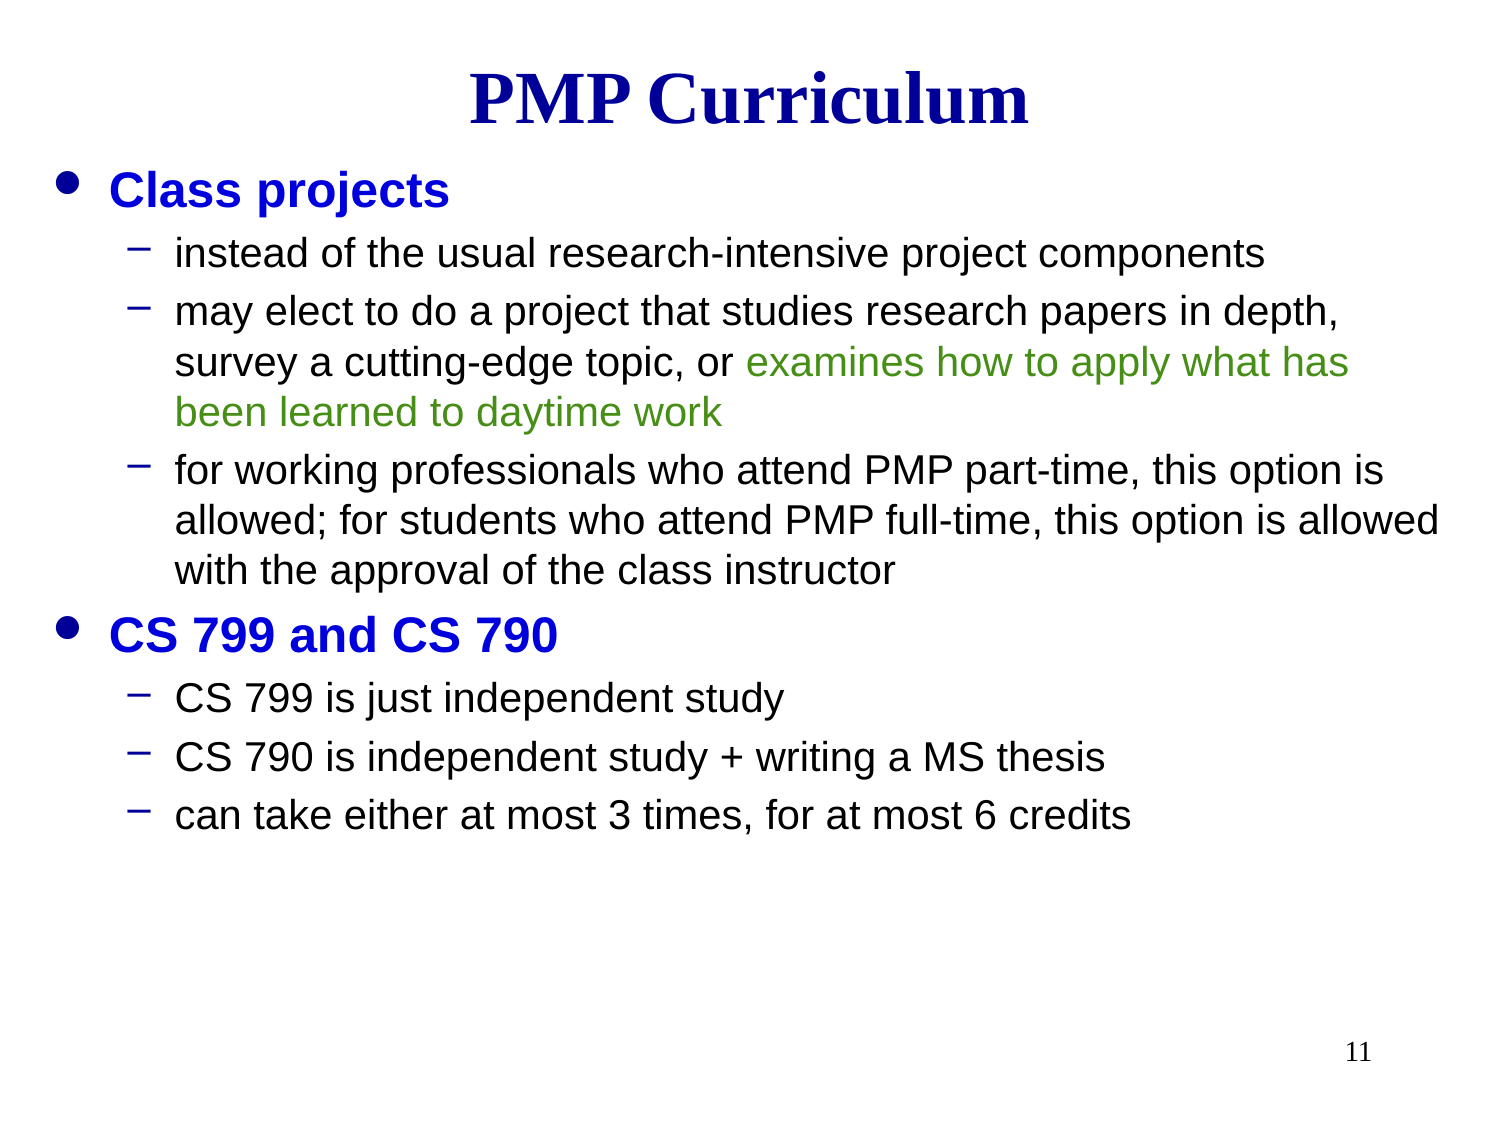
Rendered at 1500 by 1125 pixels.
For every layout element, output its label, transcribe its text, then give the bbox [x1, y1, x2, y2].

list Class projects instead of the usual research-intensive project components may elect to do a project that studies research papers in depth, survey a cutting-edge topic, or examines how to apply what has been learned to daytime work for working professionals who attend PMP part-time, this option is allowed; for students who attend PMP full-time, this option is allowed with the approval of the class instructor CS 799 and CS 790 CS 799 is just independent study CS 790 is independent study + writing a MS thesis can take either at most 3 times, for at most 6 credits [37, 149, 1463, 1001]
slide_number 11 [1074, 1024, 1388, 1101]
title PMP Curriculum [112, 37, 1388, 149]
